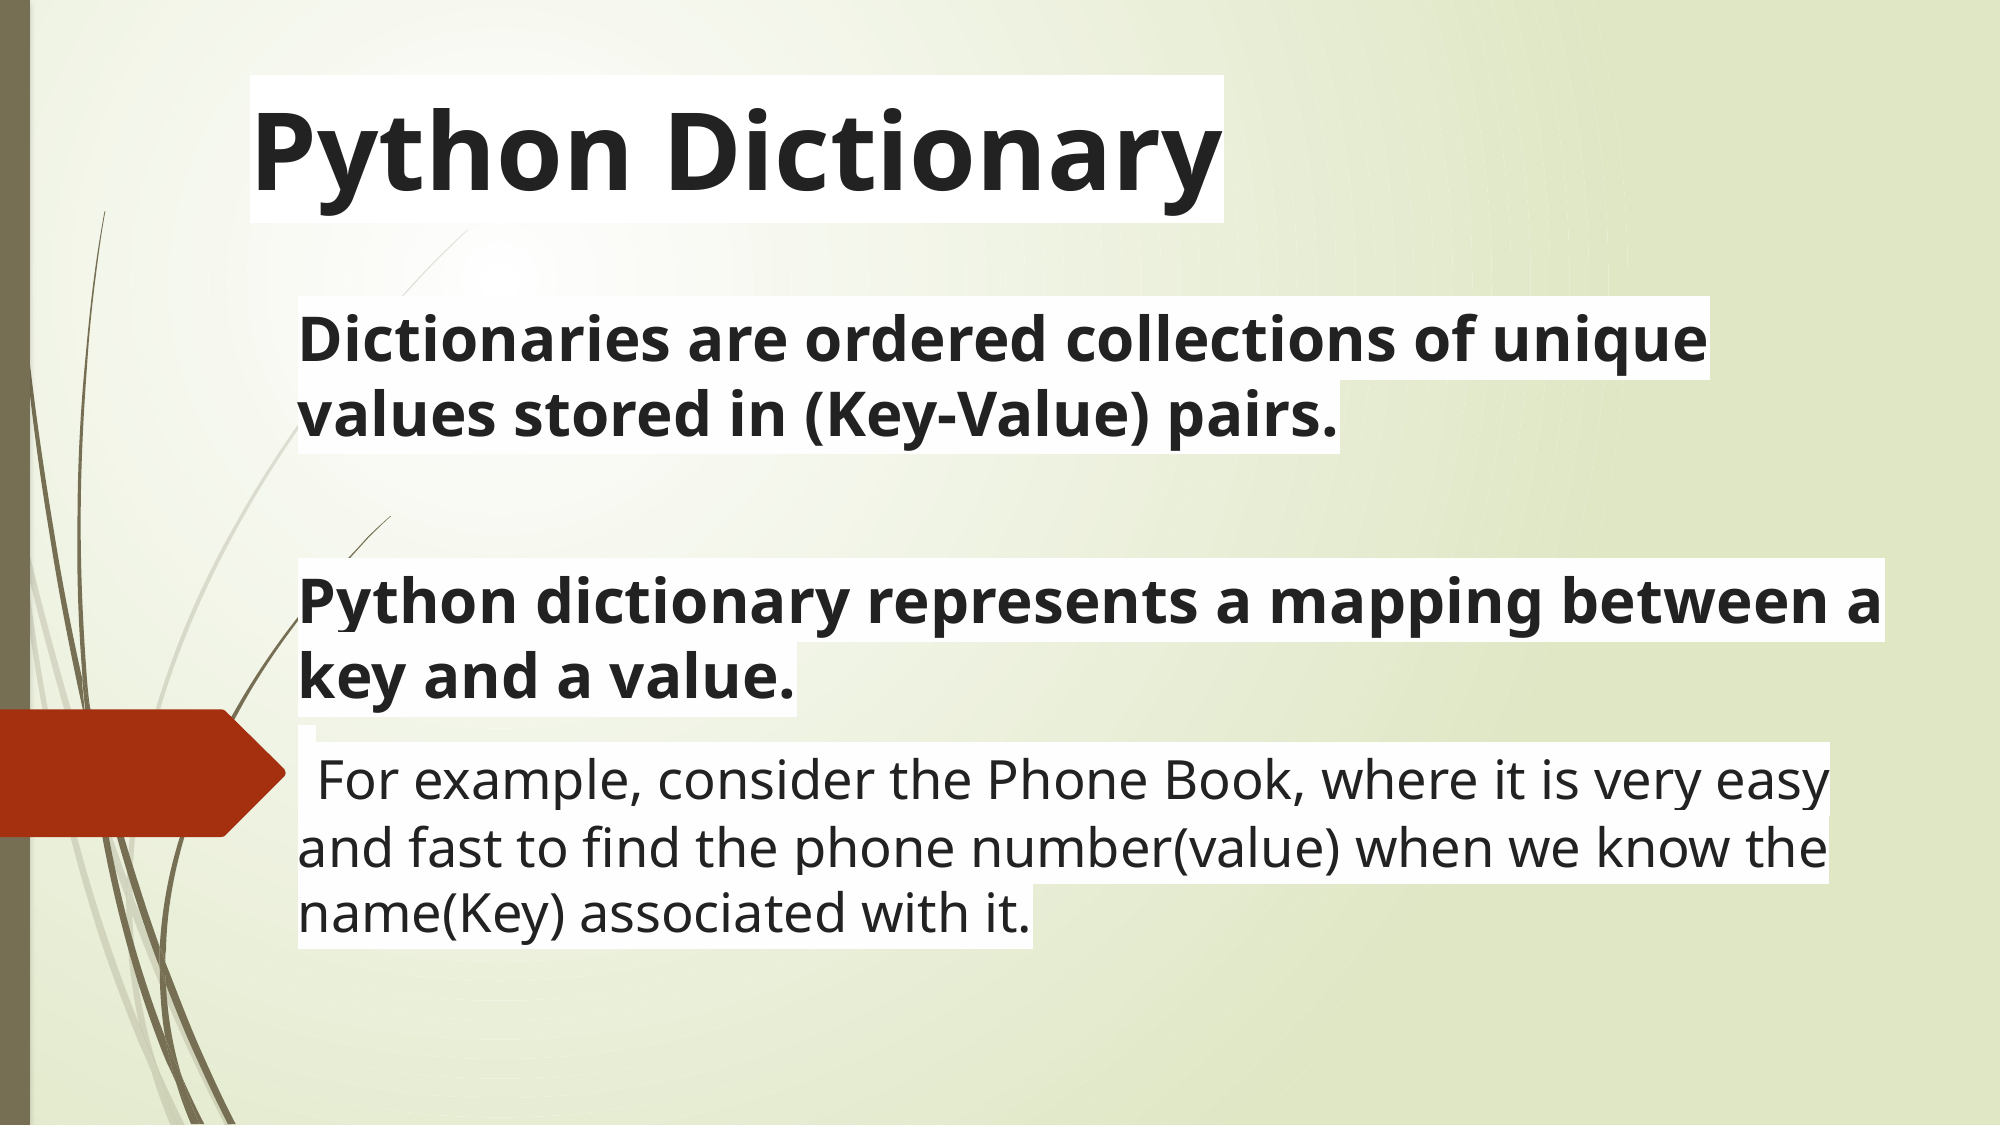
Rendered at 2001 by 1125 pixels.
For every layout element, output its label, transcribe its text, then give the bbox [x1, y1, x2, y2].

title Python Dictionary [234, 73, 1735, 350]
subtitle Dictionaries are ordered collections of unique values stored in (Key-Value) pairs. Python dictionary represents a mapping between a key and a value. For example, consider the Phone Book, where it is very easy and fast to find the phone number(value) when we know the name(Key) associated with it. [282, 292, 1935, 1125]
